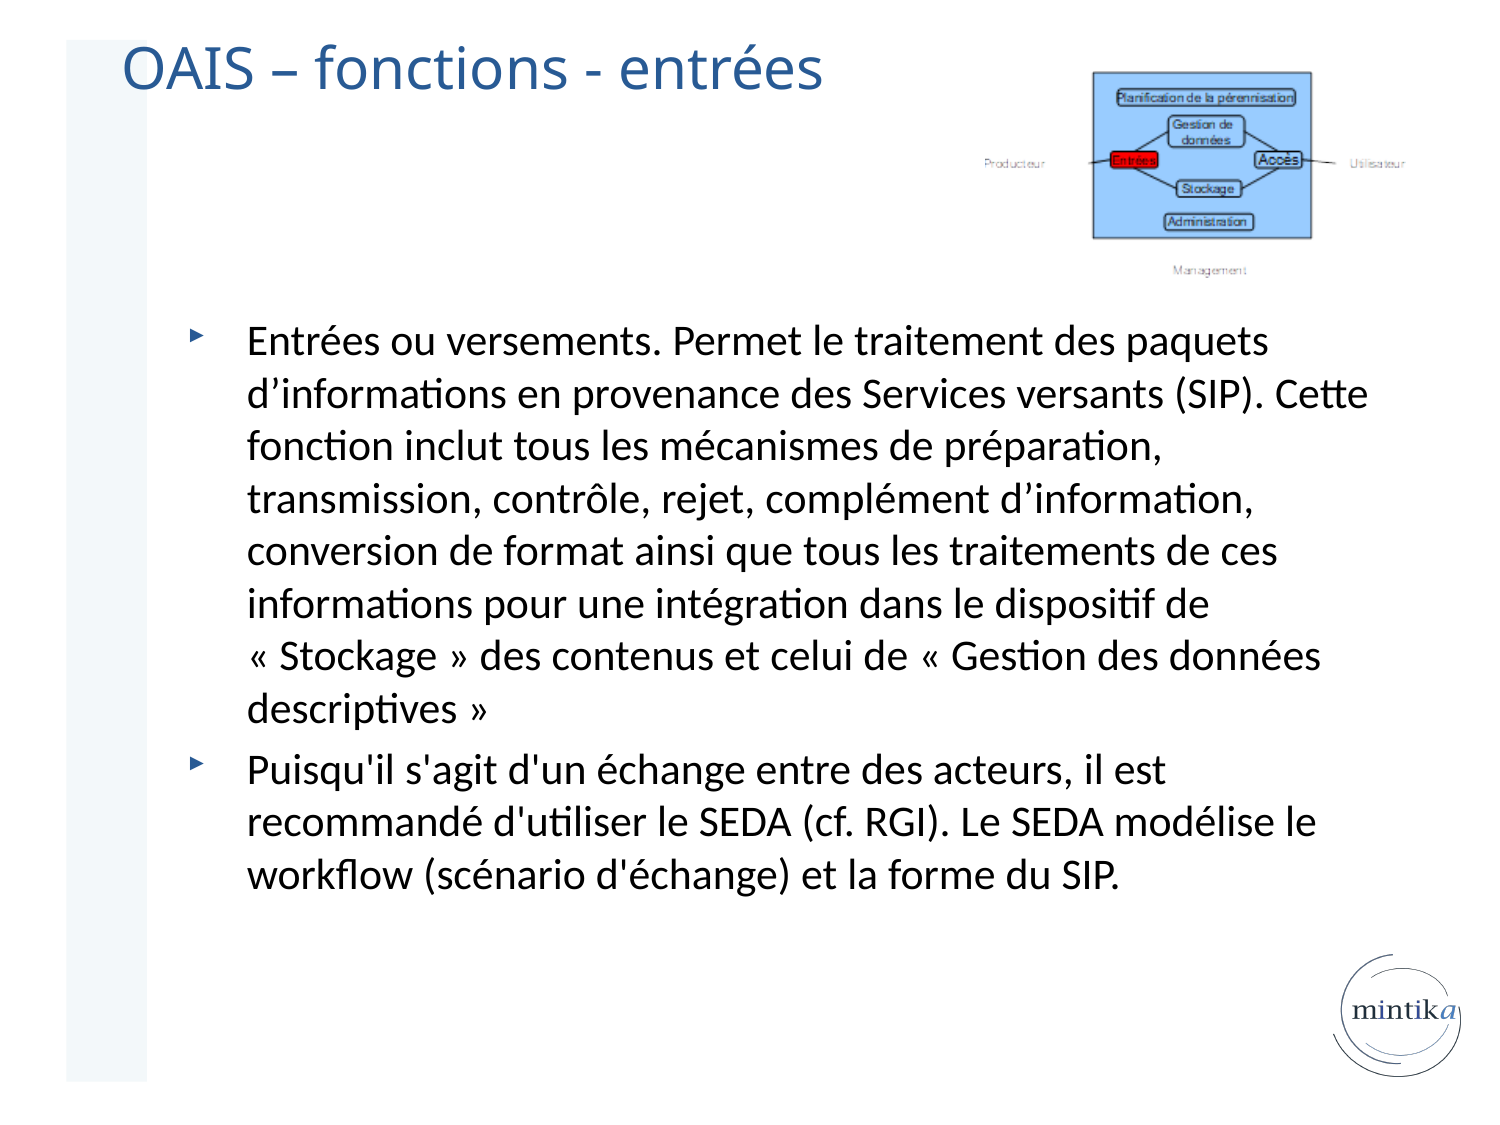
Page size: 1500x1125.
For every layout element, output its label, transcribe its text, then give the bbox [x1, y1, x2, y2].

text_box Entrées ou versements. Permet le traitement des paquets d’informations en provenance des Services versants (SIP). Cette fonction inclut tous les mécanismes de préparation, transmission, contrôle, rejet, complément d’information, conversion de format ainsi que tous les traitements de ces informations pour une intégration dans le dispositif de « Stockage » des contenus et celui de « Gestion des données descriptives » Puisqu'il s'agit d'un échange entre des acteurs, il est recommandé d'utiliser le SEDA (cf. RGI). Le SEDA modélise le workflow (scénario d'échange) et la forme du SIP. [147, 304, 1412, 953]
picture [985, 71, 1407, 279]
picture [1333, 954, 1461, 1077]
text_box OAIS – fonctions - entrées [121, 31, 825, 102]
